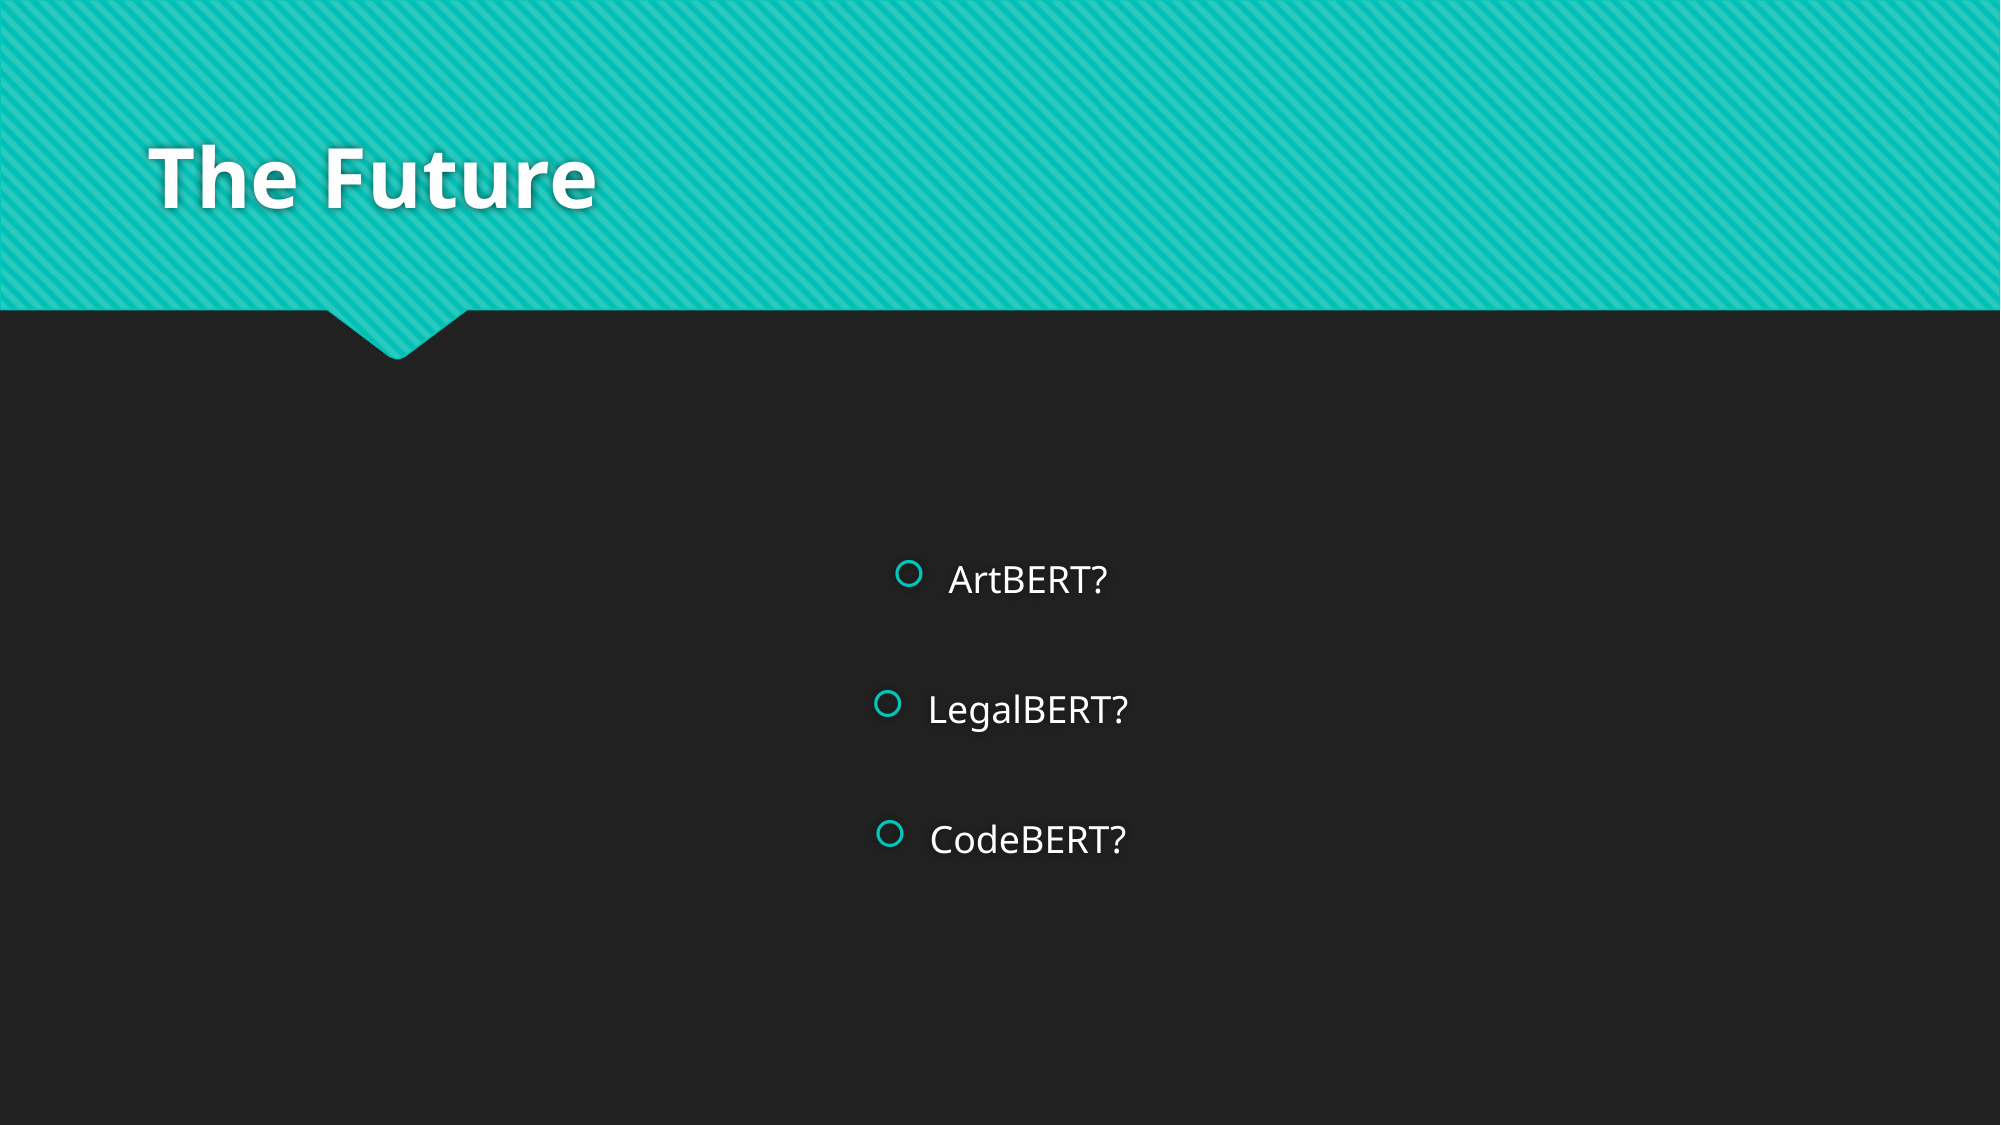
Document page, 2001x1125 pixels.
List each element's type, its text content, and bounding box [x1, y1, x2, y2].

title The Future [132, 73, 1868, 233]
list ArtBERT? LegalBERT? CodeBERT? [123, 410, 1877, 1008]
